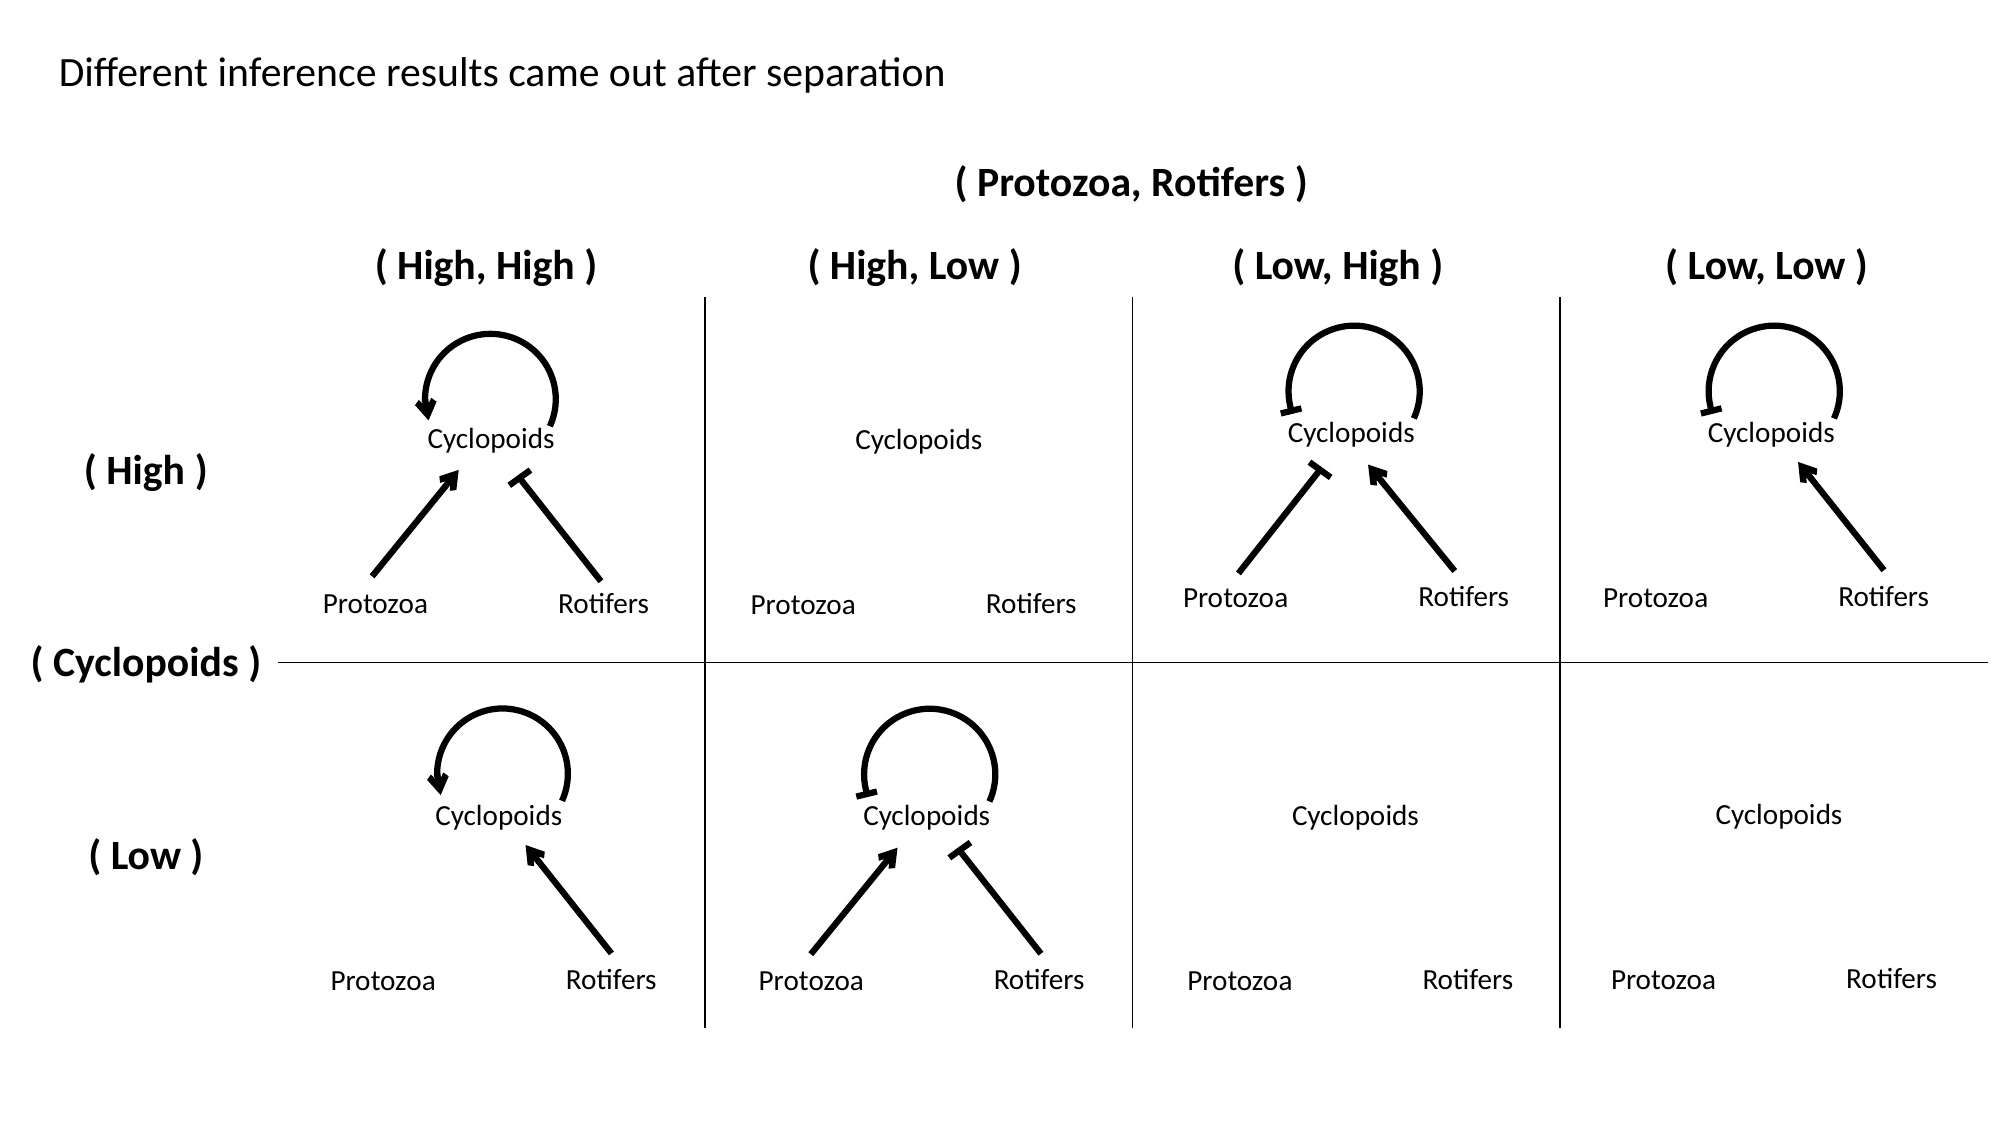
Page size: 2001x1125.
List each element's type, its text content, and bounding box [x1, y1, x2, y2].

text_box ( Protozoa, Rotifers ) [939, 147, 1323, 213]
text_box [735, 412, 1093, 629]
table_cell [1133, 663, 1559, 1028]
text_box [517, 475, 601, 582]
table_cell [706, 663, 1132, 1028]
table_header [278, 297, 704, 662]
text_box ( Low, High ) [1217, 230, 1459, 295]
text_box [1587, 325, 1946, 622]
table_cell [278, 663, 704, 1028]
text_box ( Low, Low ) [1650, 230, 1883, 295]
text_box [424, 333, 557, 412]
text_box ( High, Low ) [792, 230, 1037, 295]
text_box ( Low ) [73, 820, 219, 885]
text_box ( Cyclopoids ) [15, 627, 277, 693]
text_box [1171, 789, 1530, 1005]
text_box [372, 469, 459, 577]
text_box ( High ) [69, 435, 223, 501]
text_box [1307, 466, 1333, 474]
table_header [1561, 297, 1988, 662]
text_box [743, 708, 1101, 1005]
table_header [706, 297, 1132, 662]
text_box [315, 708, 673, 1005]
text_box ( High, High ) [359, 230, 613, 295]
table_header [1133, 297, 1559, 662]
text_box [507, 474, 533, 481]
text_box Different inference results came out after separation [43, 37, 961, 102]
table_cell [1561, 663, 1988, 1028]
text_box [1595, 787, 1953, 1004]
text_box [307, 412, 665, 629]
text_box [1167, 325, 1526, 622]
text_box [1238, 467, 1322, 574]
